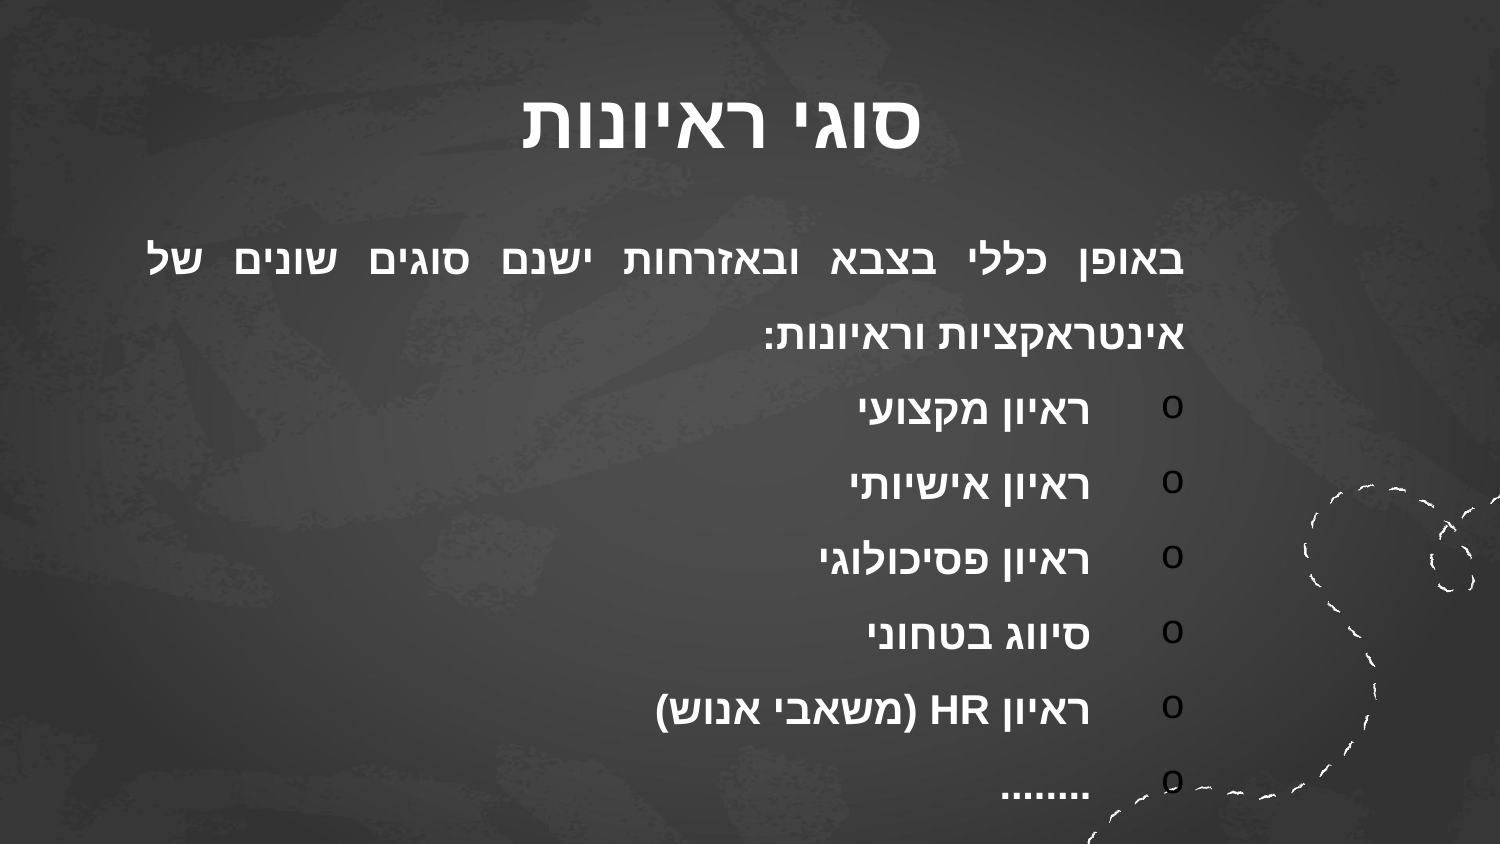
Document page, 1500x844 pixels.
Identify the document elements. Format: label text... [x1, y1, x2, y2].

text_box באופן כללי בצבא ובאזרחות ישנם סוגים שונים של אינטראקציות וראיונות: ראיון מקצועי ראיון אישיותי ראיון פסיכולוגי סיווג בטחוני ראיון HR (משאבי אנוש) ........ [131, 200, 1200, 844]
picture [0, 0, 1500, 844]
text_box סוגי ראיונות [131, 66, 1314, 171]
